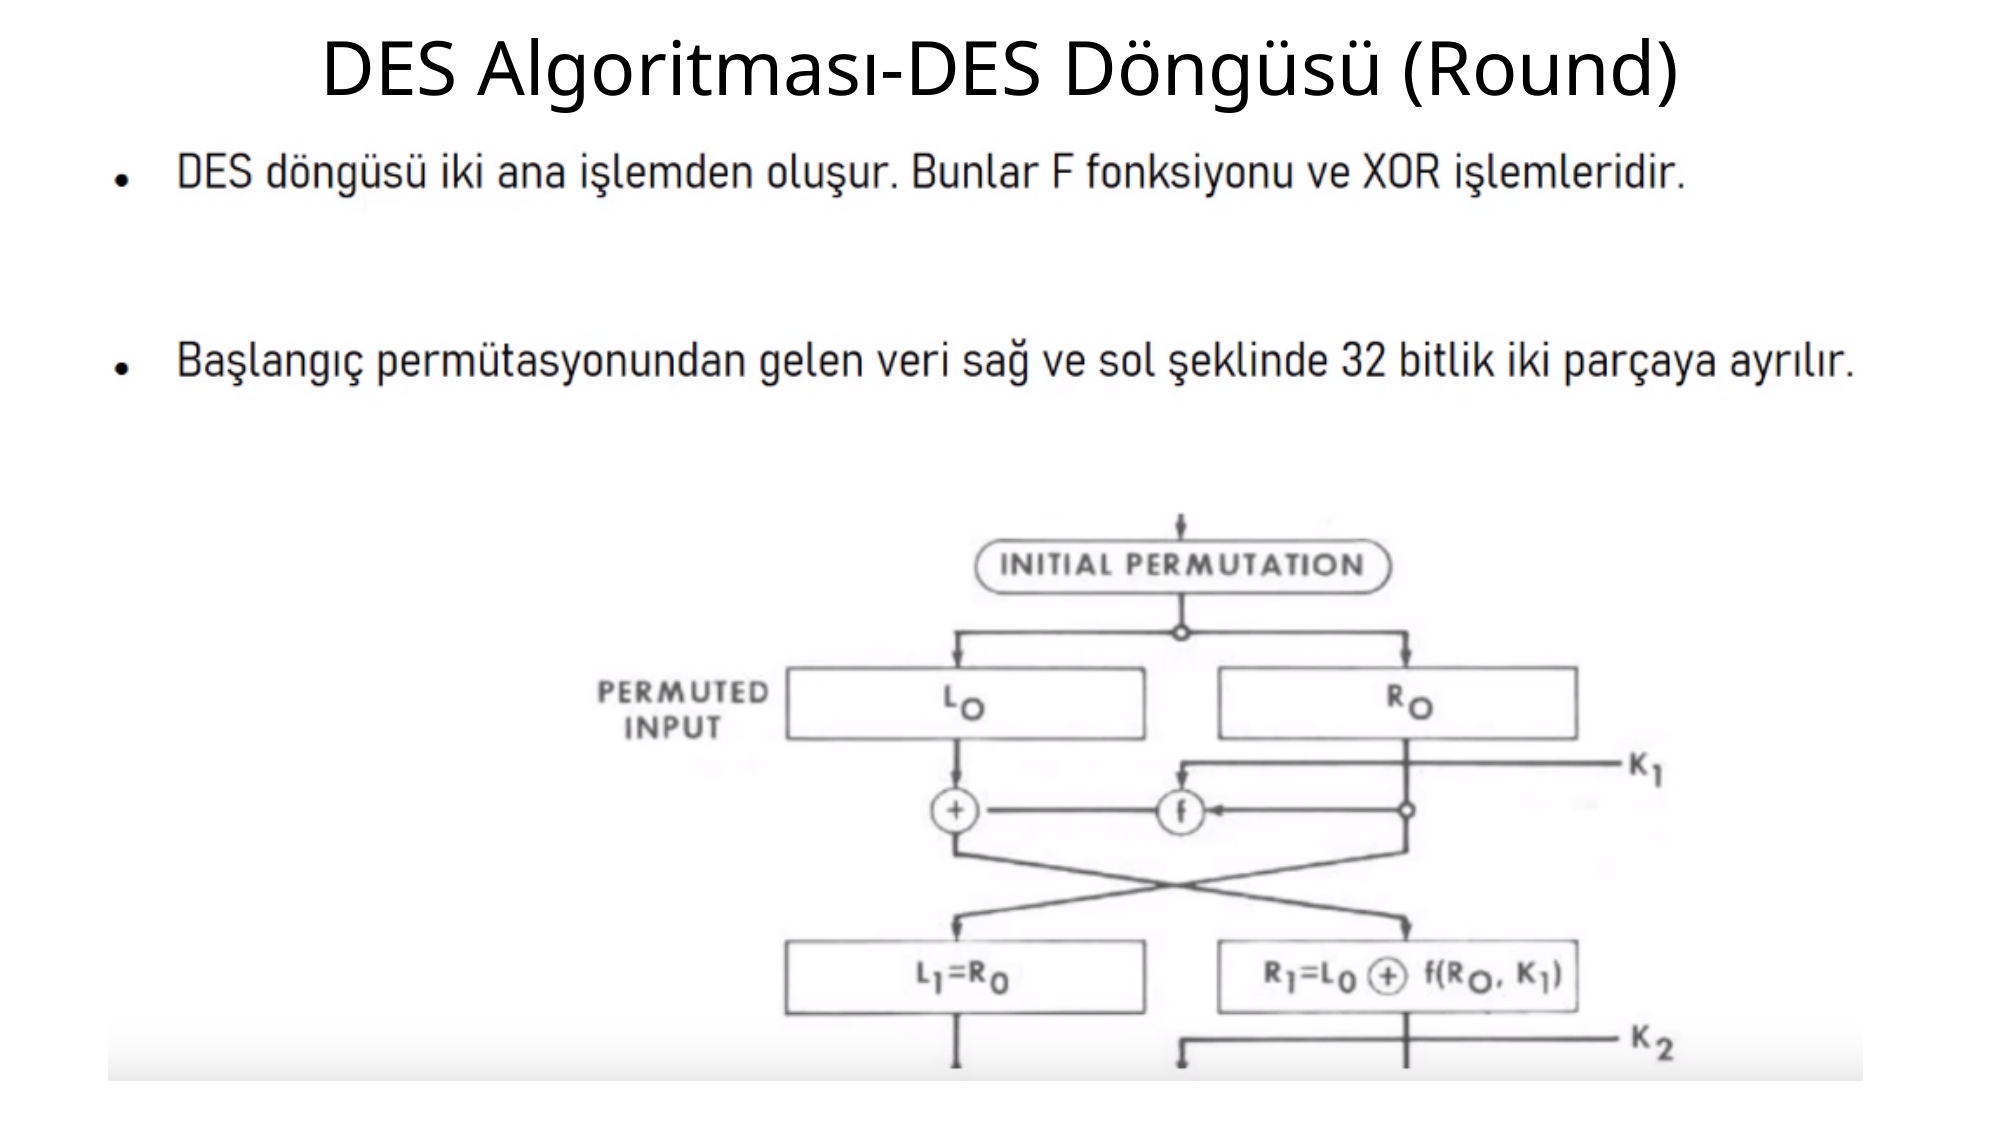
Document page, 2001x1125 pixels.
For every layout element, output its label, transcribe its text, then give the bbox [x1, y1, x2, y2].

picture [107, 140, 1863, 1081]
title DES Algoritması-DES Döngüsü (Round) [137, 18, 1863, 112]
